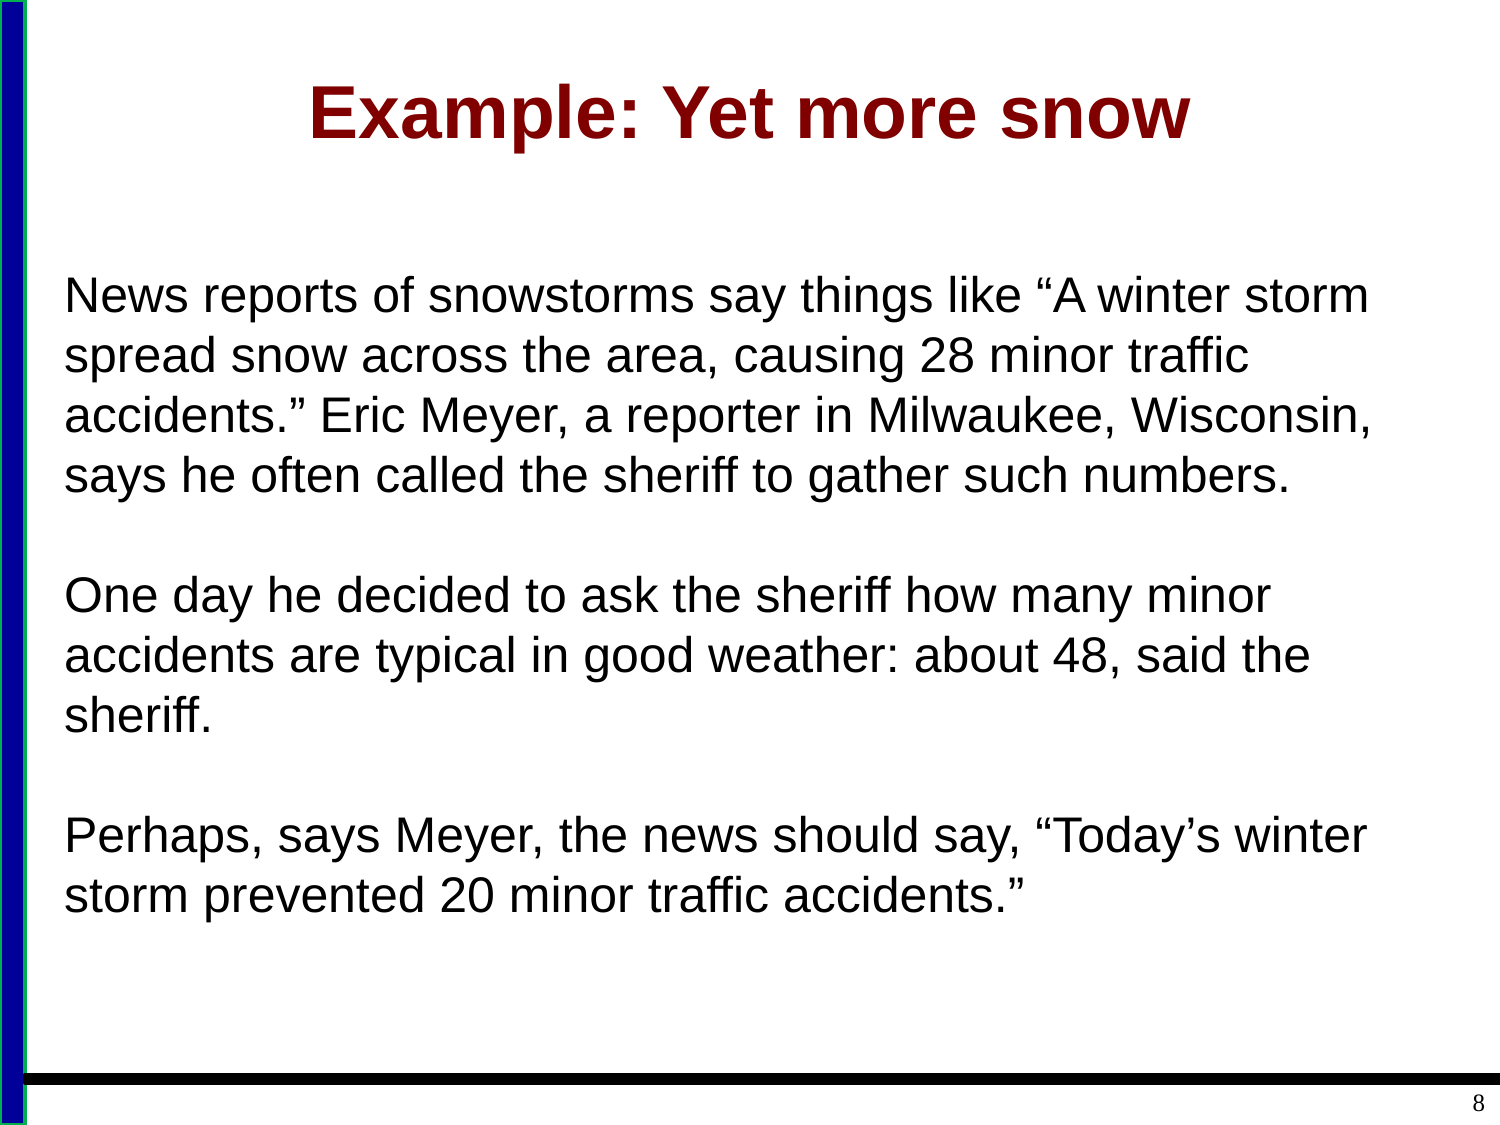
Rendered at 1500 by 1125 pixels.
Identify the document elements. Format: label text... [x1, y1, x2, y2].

title Example: Yet more snow [75, 60, 1425, 248]
text_box News reports of snowstorms say things like “A winter storm spread snow across the area, causing 28 minor traffic accidents.” Eric Meyer, a reporter in Milwaukee, Wisconsin, says he often called the sheriff to gather such numbers. One day he decided to ask the sheriff how many minor accidents are typical in good weather: about 48, said the sheriff. Perhaps, says Meyer, the news should say, “Today’s winter storm prevented 20 minor traffic accidents.” [49, 254, 1487, 930]
